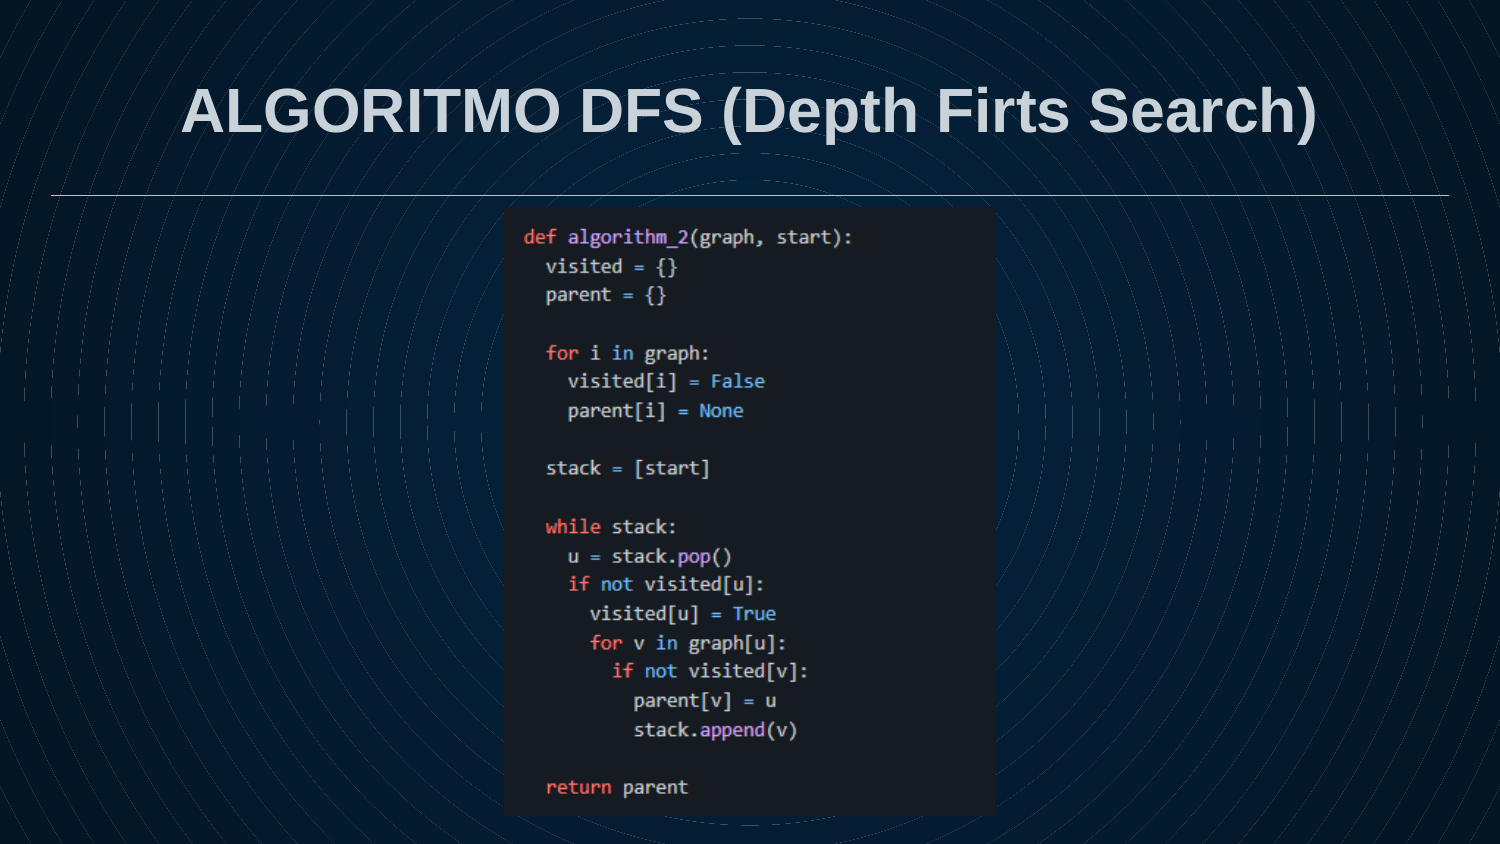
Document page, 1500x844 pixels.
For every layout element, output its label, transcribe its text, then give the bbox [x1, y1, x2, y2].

picture [503, 207, 996, 816]
title ALGORITMO DFS (Depth Firts Search) [51, 60, 1449, 160]
